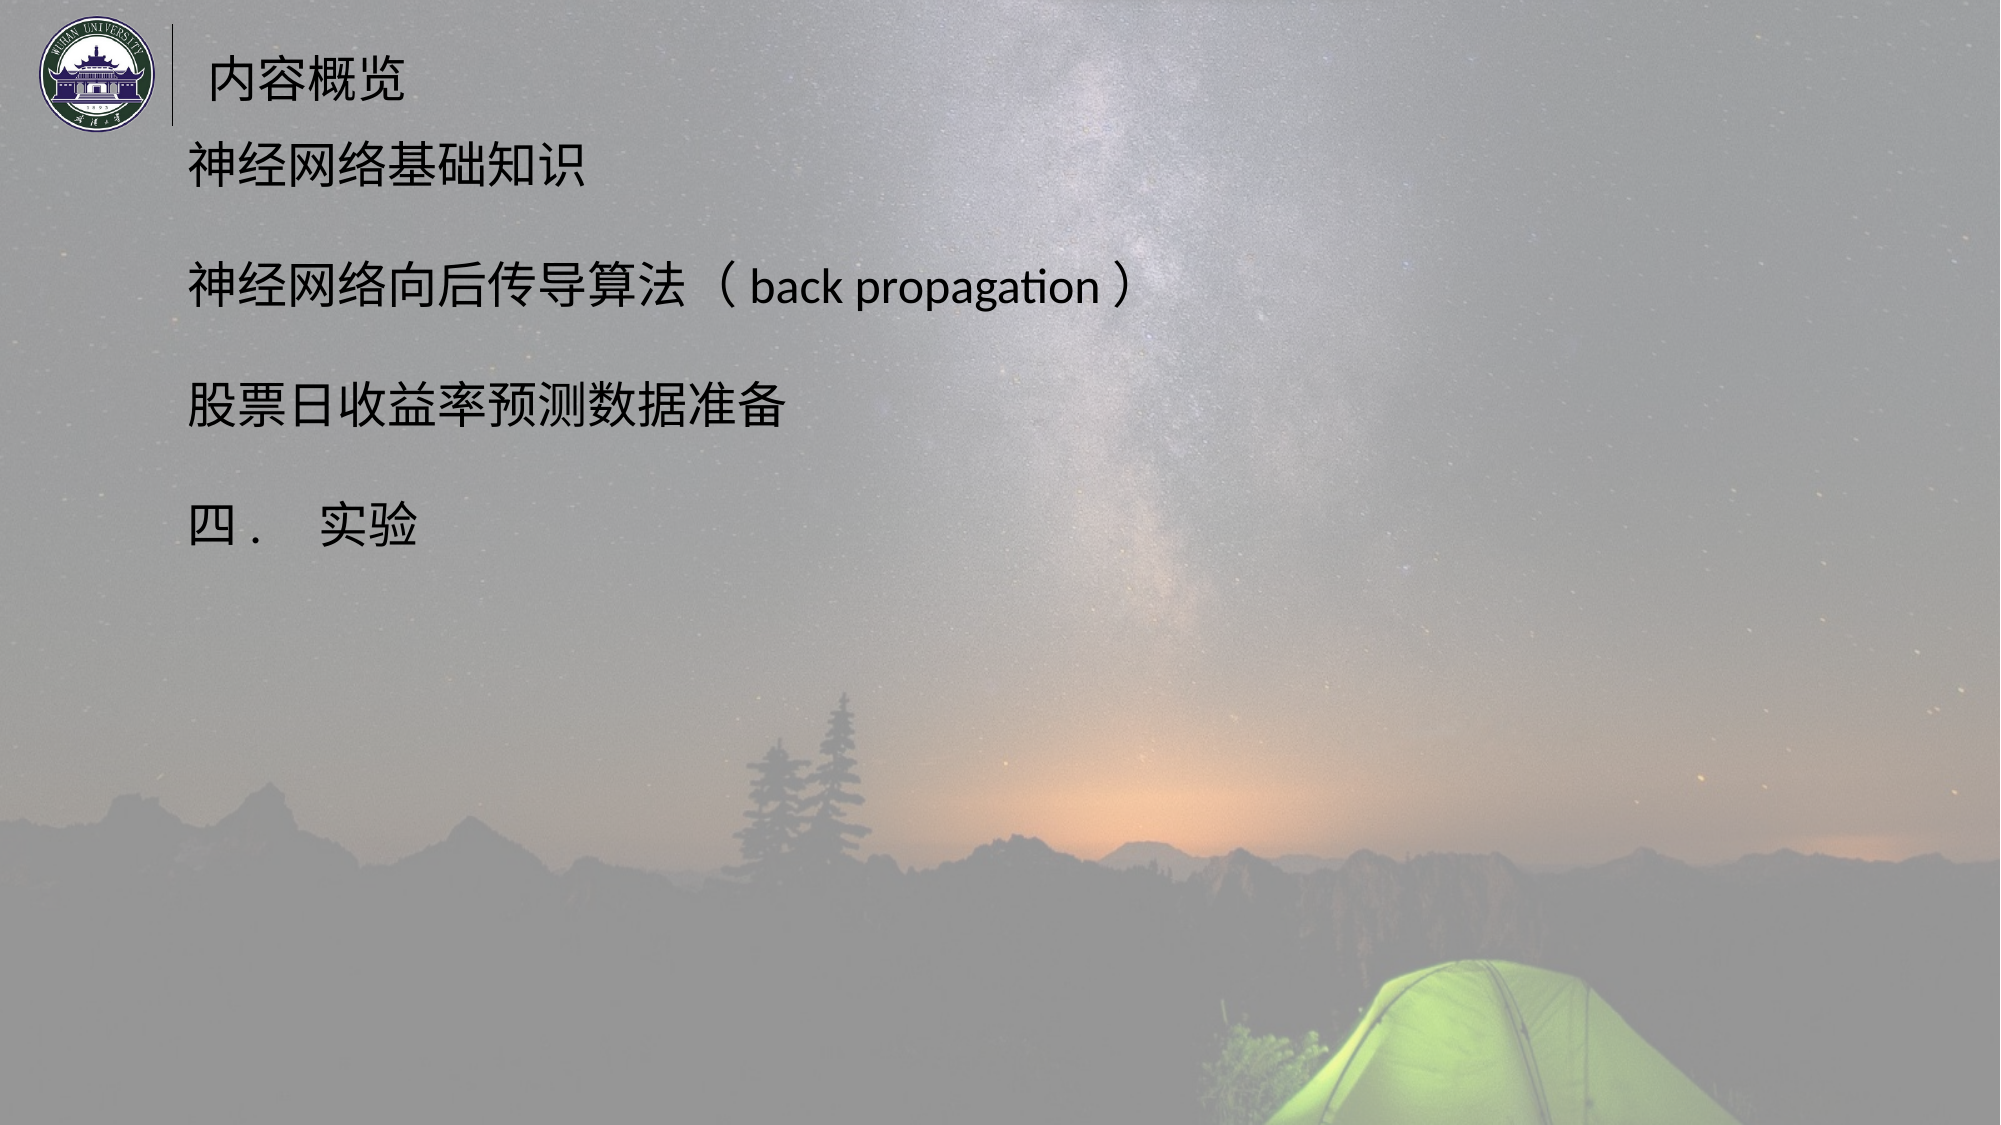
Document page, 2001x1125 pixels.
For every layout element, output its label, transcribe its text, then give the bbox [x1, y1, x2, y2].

picture [37, 0, 155, 156]
text_box 神经网络基础知识 神经网络向后传导算法（back propagation） 股票日收益率预测数据准备 四. 实验 [172, 125, 1708, 561]
text_box 内容概览 [192, 39, 606, 115]
